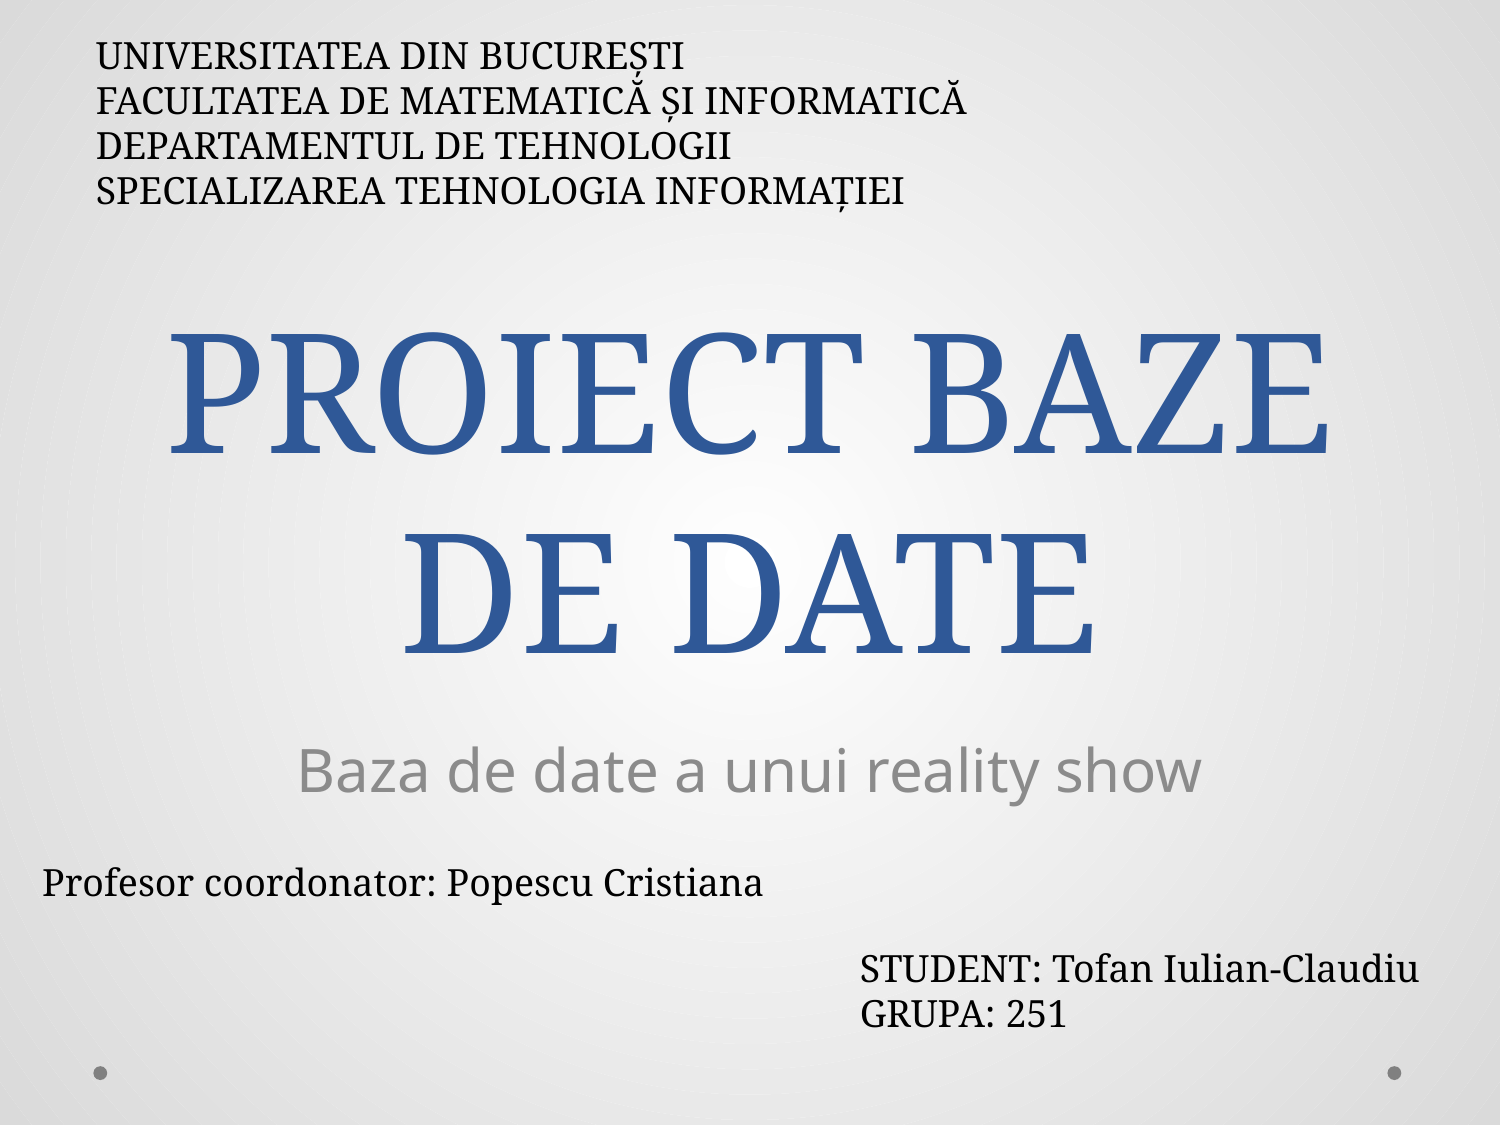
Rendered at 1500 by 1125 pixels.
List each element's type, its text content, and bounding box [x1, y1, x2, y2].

text_box UNIVERSITATEA DIN BUCUREȘTI FACULTATEA DE MATEMATICĂ ȘI INFORMATICĂ DEPARTAMENTUL DE TEHNOLOGII SPECIALIZAREA TEHNOLOGIA INFORMAȚIEI [81, 24, 983, 265]
text_box STUDENT: Tofan Iulian-Claudiu GRUPA: 251 [845, 937, 1435, 1088]
title PROIECT BAZE DE DATE [112, 269, 1388, 695]
subtitle Baza de date a unui reality show [225, 725, 1275, 813]
text_box Profesor coordonator: Popescu Cristiana [27, 851, 780, 912]
